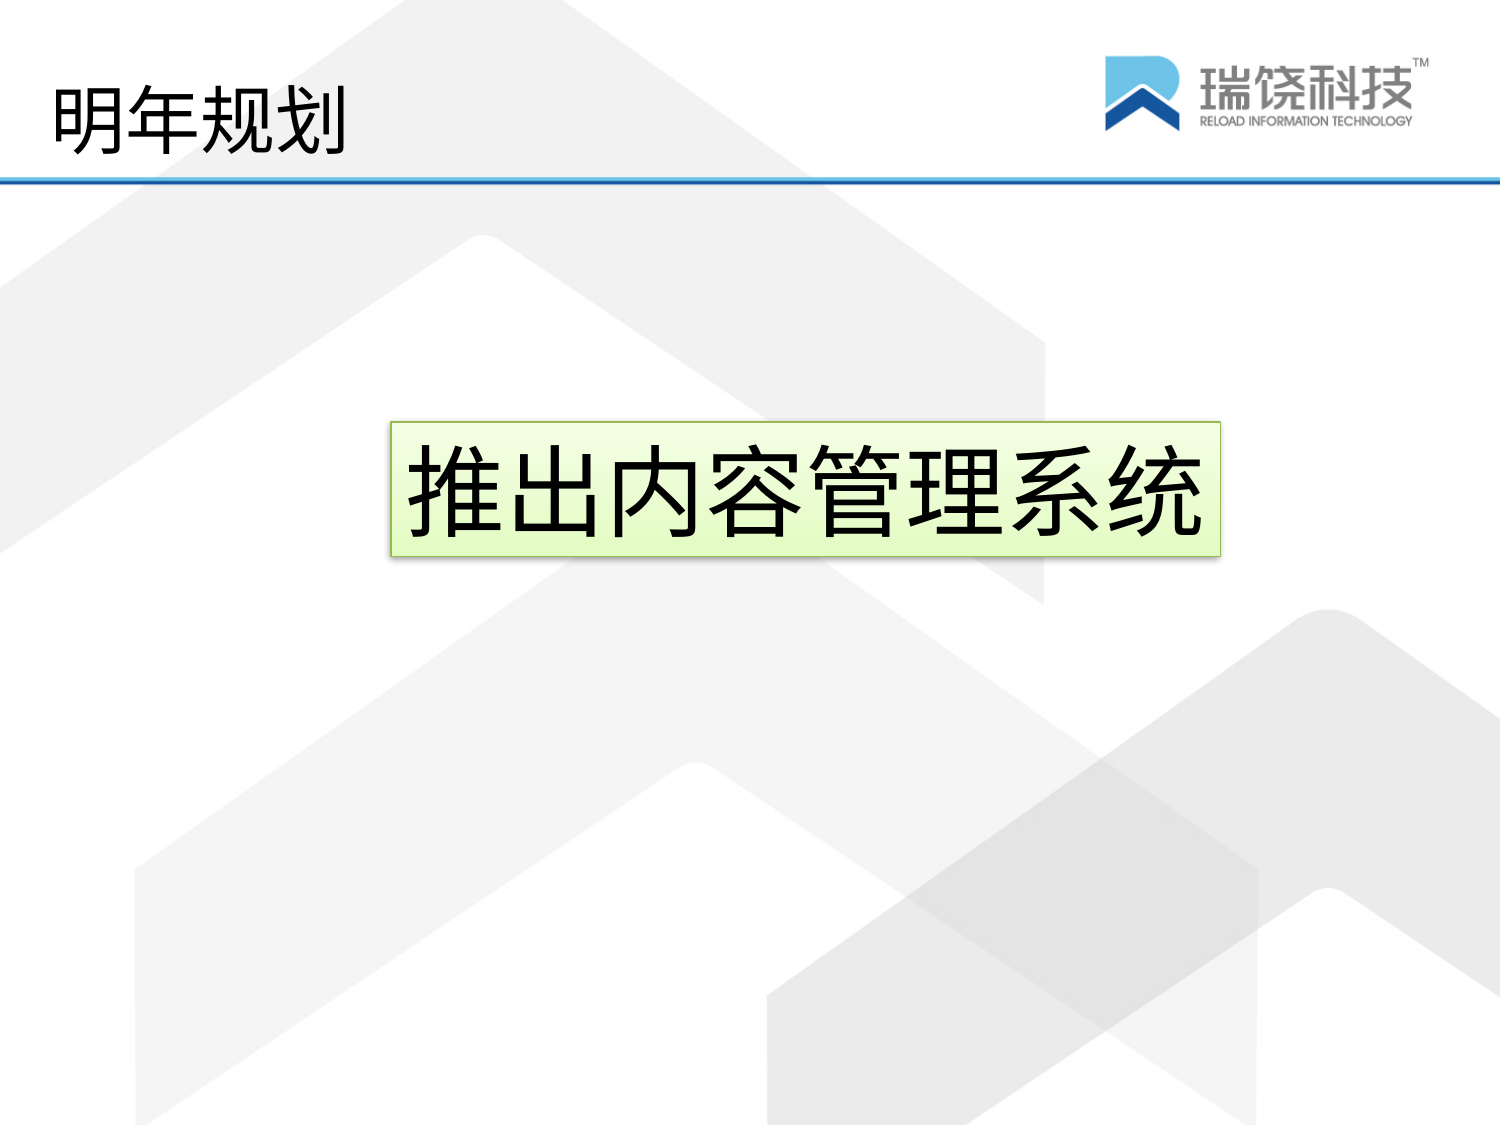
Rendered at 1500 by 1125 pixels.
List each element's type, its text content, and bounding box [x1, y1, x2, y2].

picture [0, 0, 1500, 1125]
text_box 明年规划 [35, 65, 493, 164]
text_box 推出内容管理系统 [390, 421, 1221, 557]
